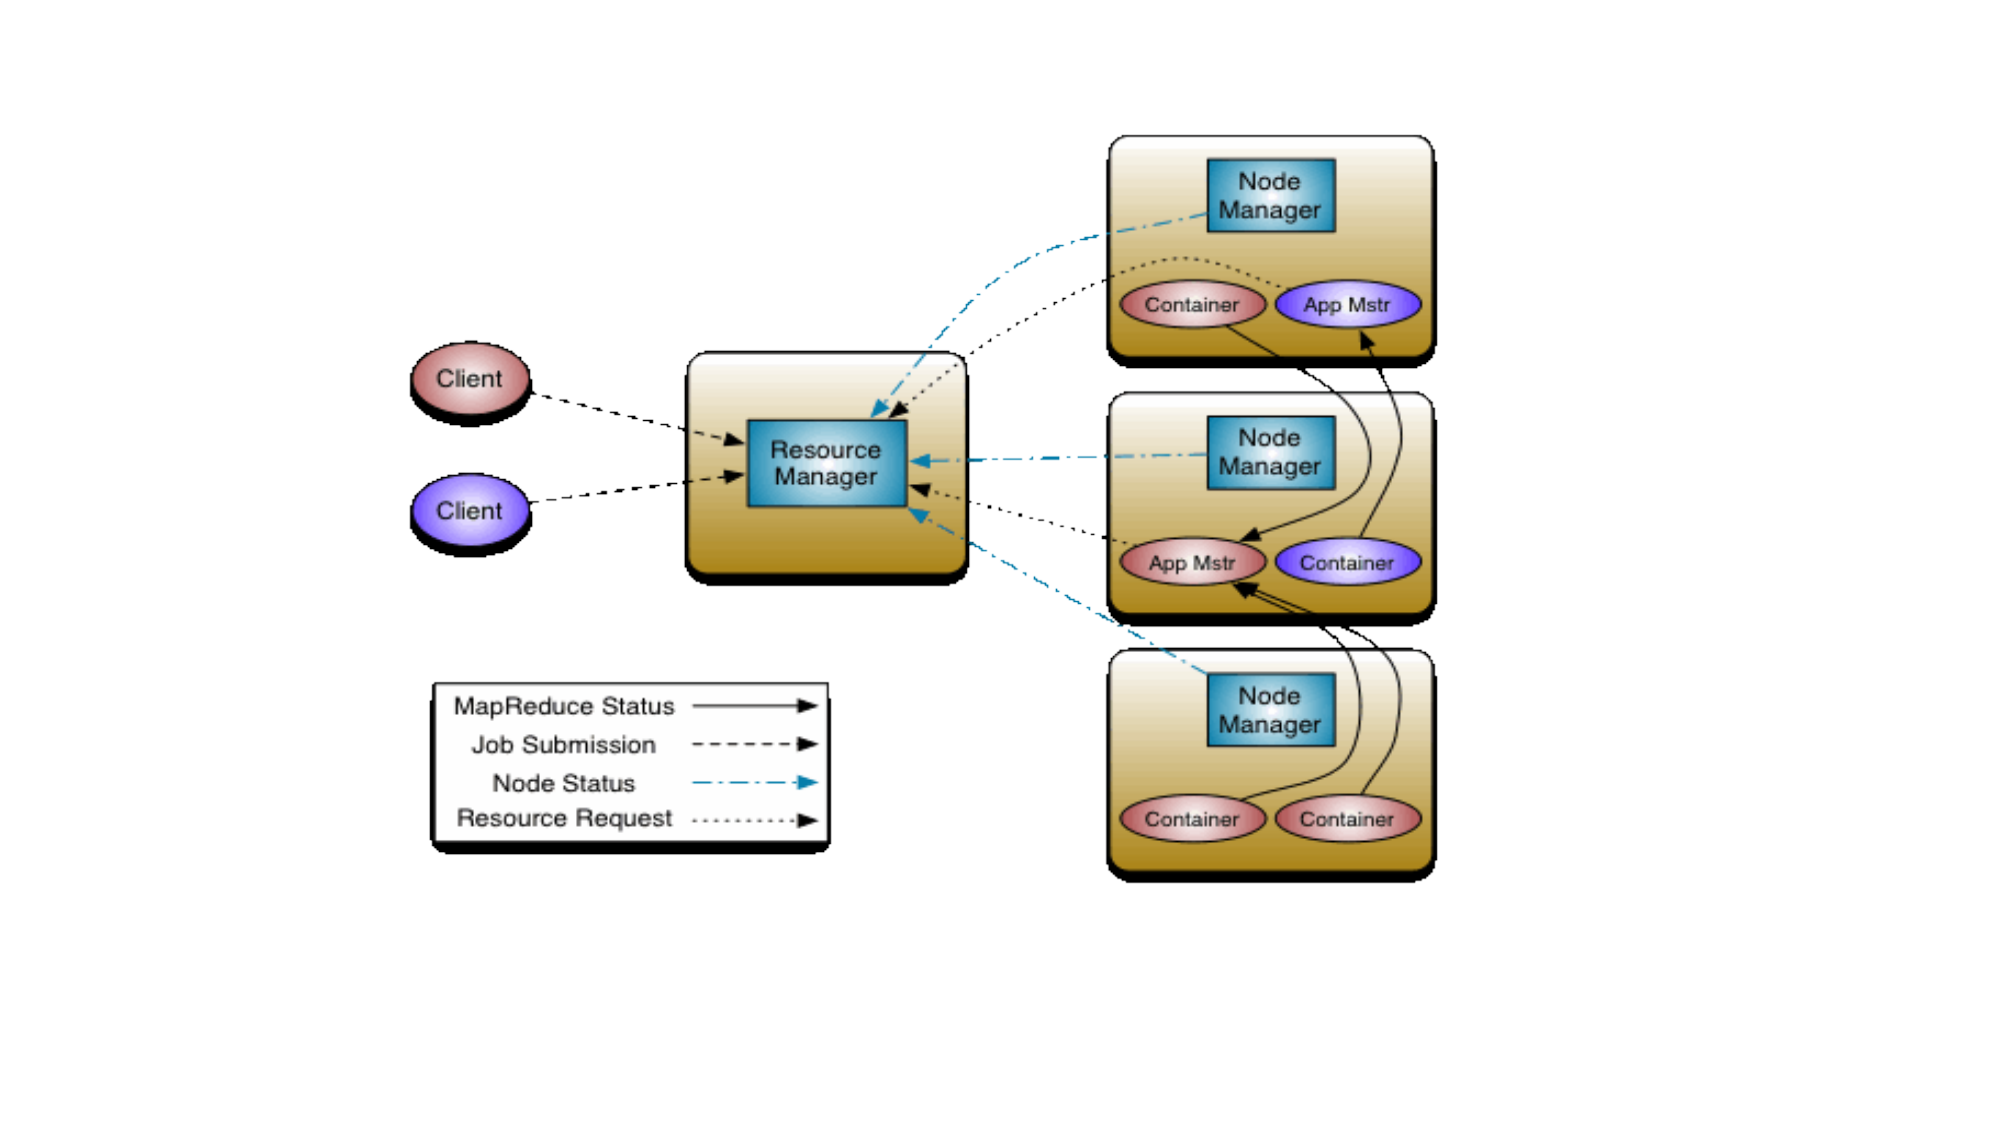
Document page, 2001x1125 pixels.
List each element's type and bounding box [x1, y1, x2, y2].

picture [239, 119, 1605, 903]
